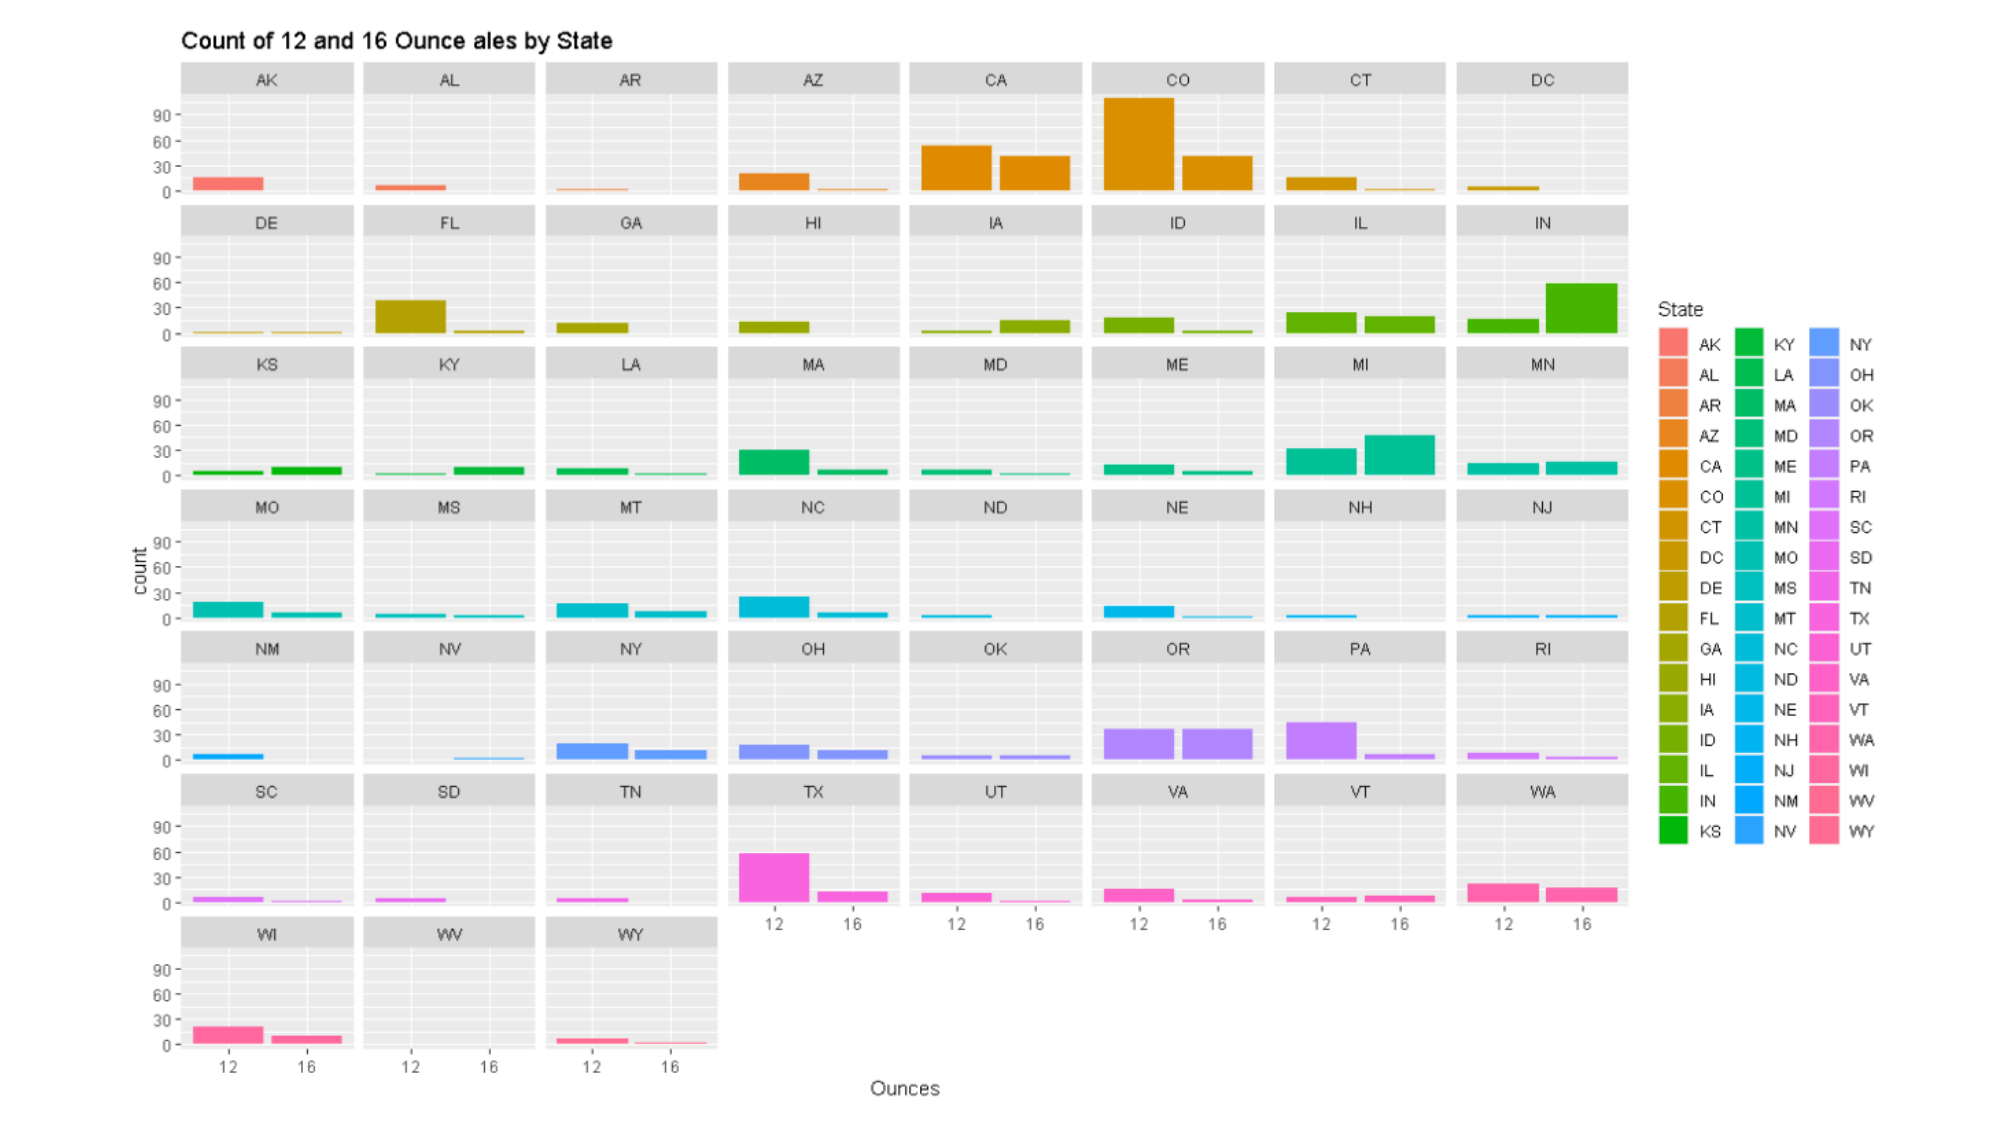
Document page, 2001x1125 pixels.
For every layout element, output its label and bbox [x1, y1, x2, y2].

list [119, 20, 1881, 1105]
